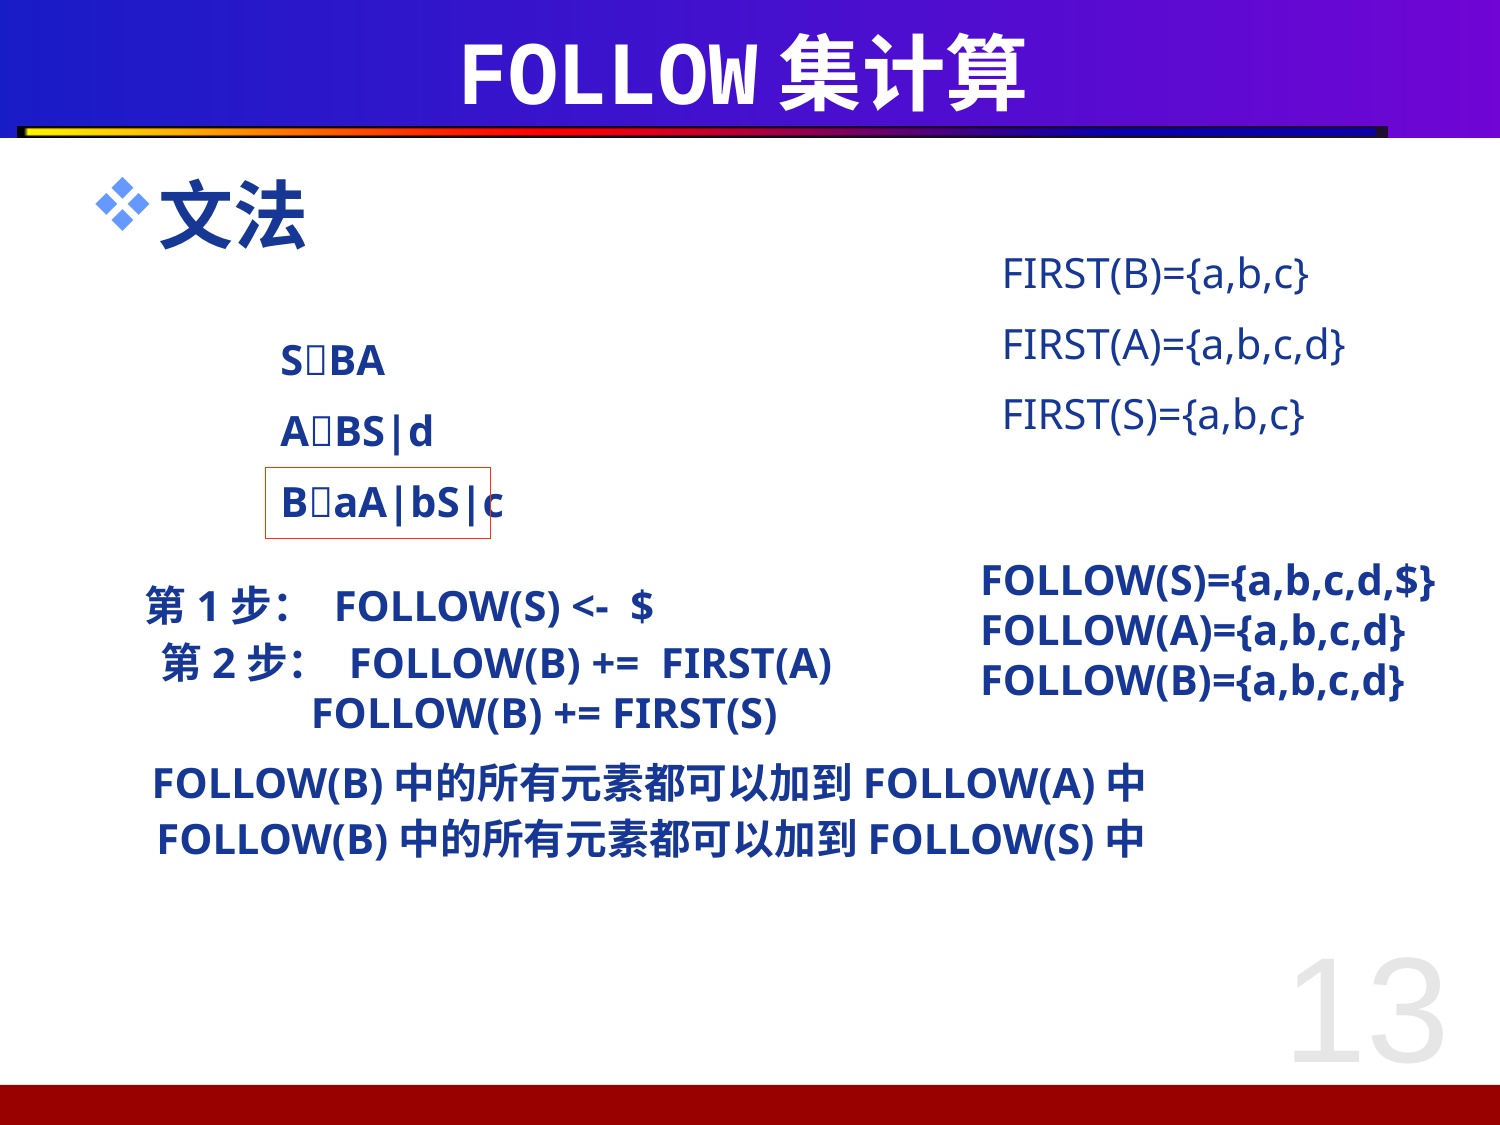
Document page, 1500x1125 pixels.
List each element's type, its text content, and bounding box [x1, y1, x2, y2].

text_box 第1步： FOLLOW(S) <- $ [130, 572, 670, 638]
text_box FOLLOW(B)中的所有元素都可以加到FOLLOW(S)中 [141, 805, 1162, 870]
picture [17, 126, 1388, 138]
text_box FOLLOW(B)中的所有元素都可以加到FOLLOW(A)中 [136, 749, 1163, 815]
text_box SBA ABS|d BaA|bS|c [265, 326, 620, 533]
slide_number 13 [1234, 904, 1500, 1118]
text_box 第2步： FOLLOW(B) += FIRST(A) FOLLOW(B) += FIRST(S) [145, 629, 848, 744]
list 文法 [74, 160, 1426, 1023]
text_box FOLLOW(S)={a,b,c,d,$} FOLLOW(A)={a,b,c,d} FOLLOW(B)={a,b,c,d} [965, 546, 1451, 712]
title FOLLOW集计算 [49, 24, 1438, 118]
text_box FIRST(B)={a,b,c} FIRST(A)={a,b,c,d} FIRST(S)={a,b,c} [986, 239, 1394, 496]
text_box [265, 467, 491, 539]
